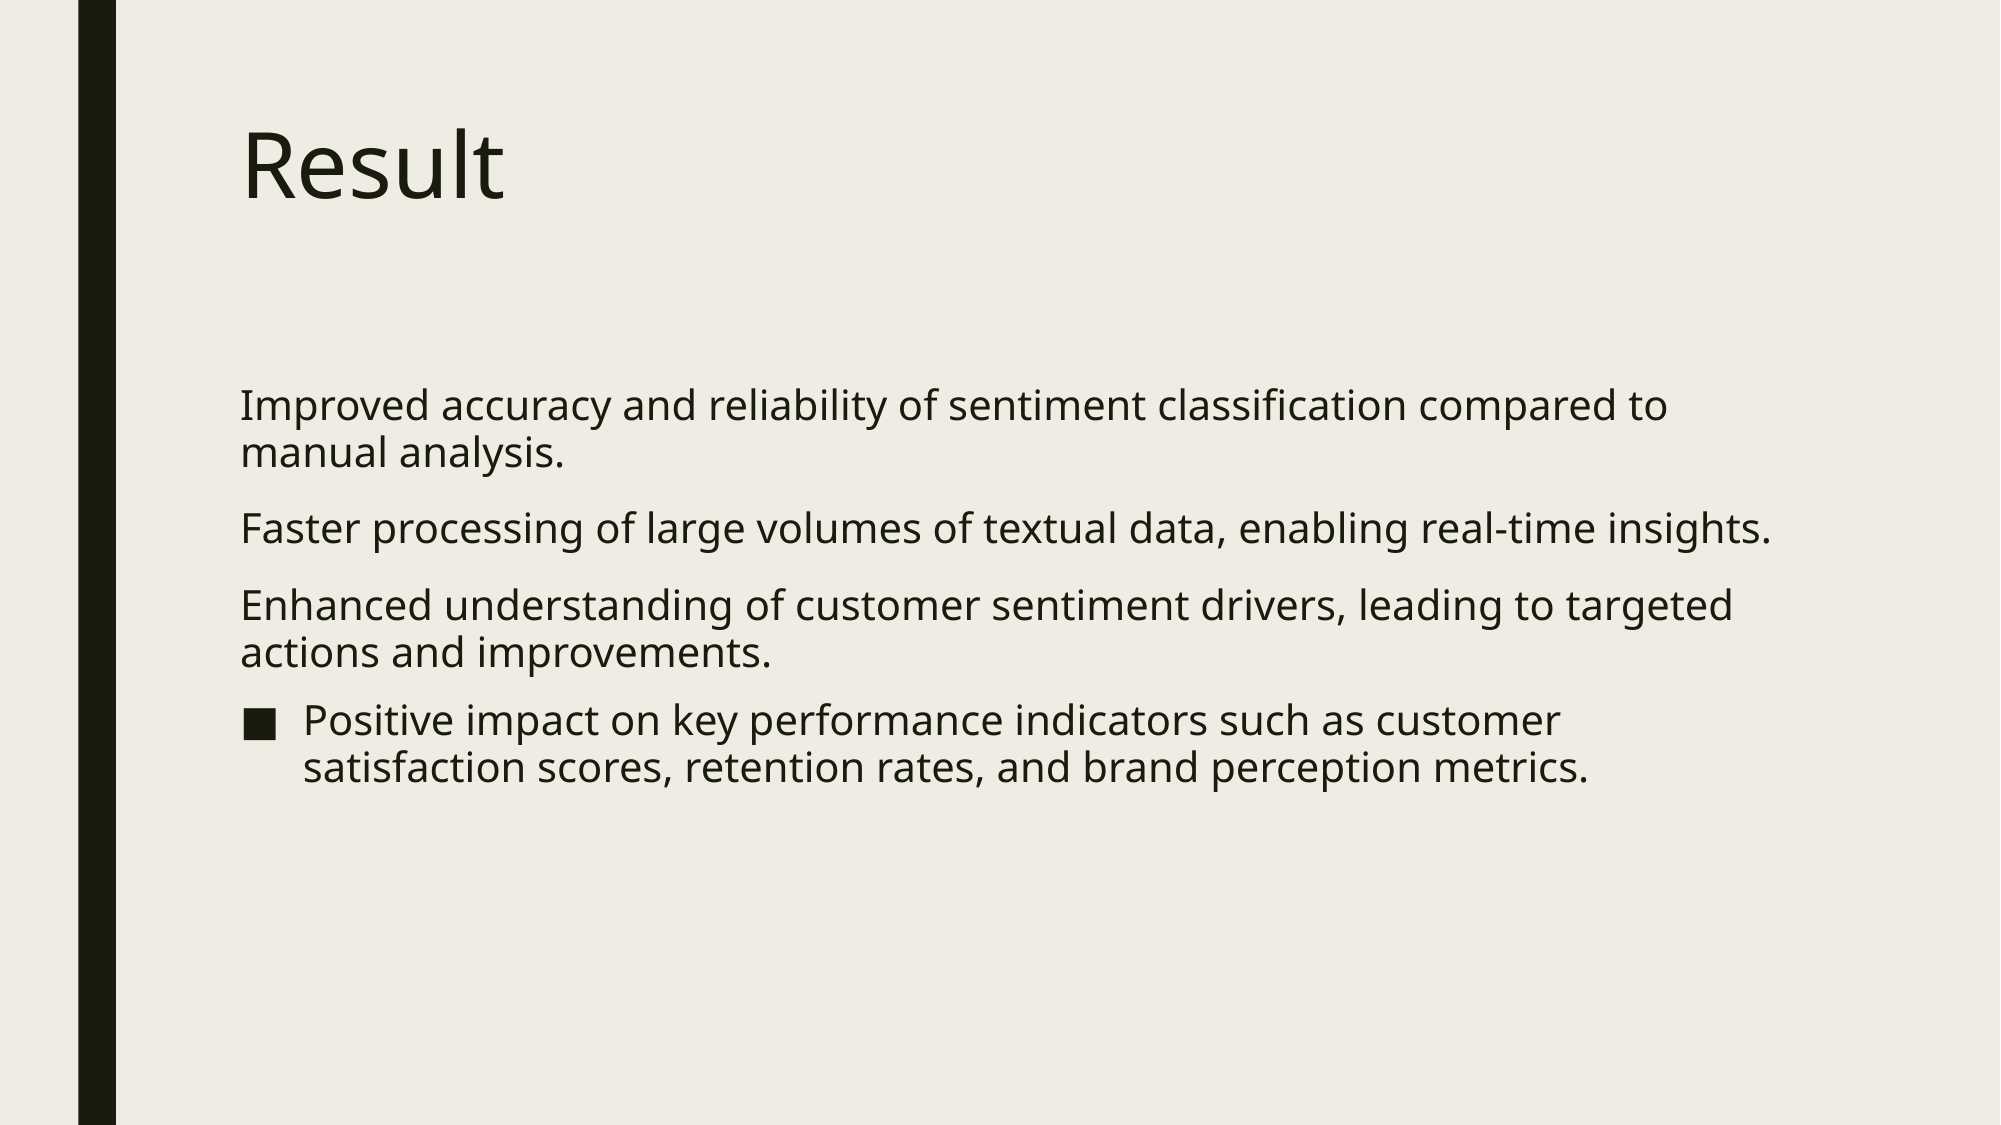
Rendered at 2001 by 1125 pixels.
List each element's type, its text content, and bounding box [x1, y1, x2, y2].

title Result [225, 112, 1800, 357]
list Improved accuracy and reliability of sentiment classification compared to manual analysis. Faster processing of large volumes of textual data, enabling real-time insights. Enhanced understanding of customer sentiment drivers, leading to targeted actions and improvements. Positive impact on key performance indicators such as customer satisfaction scores, retention rates, and brand perception metrics. [225, 375, 1800, 963]
